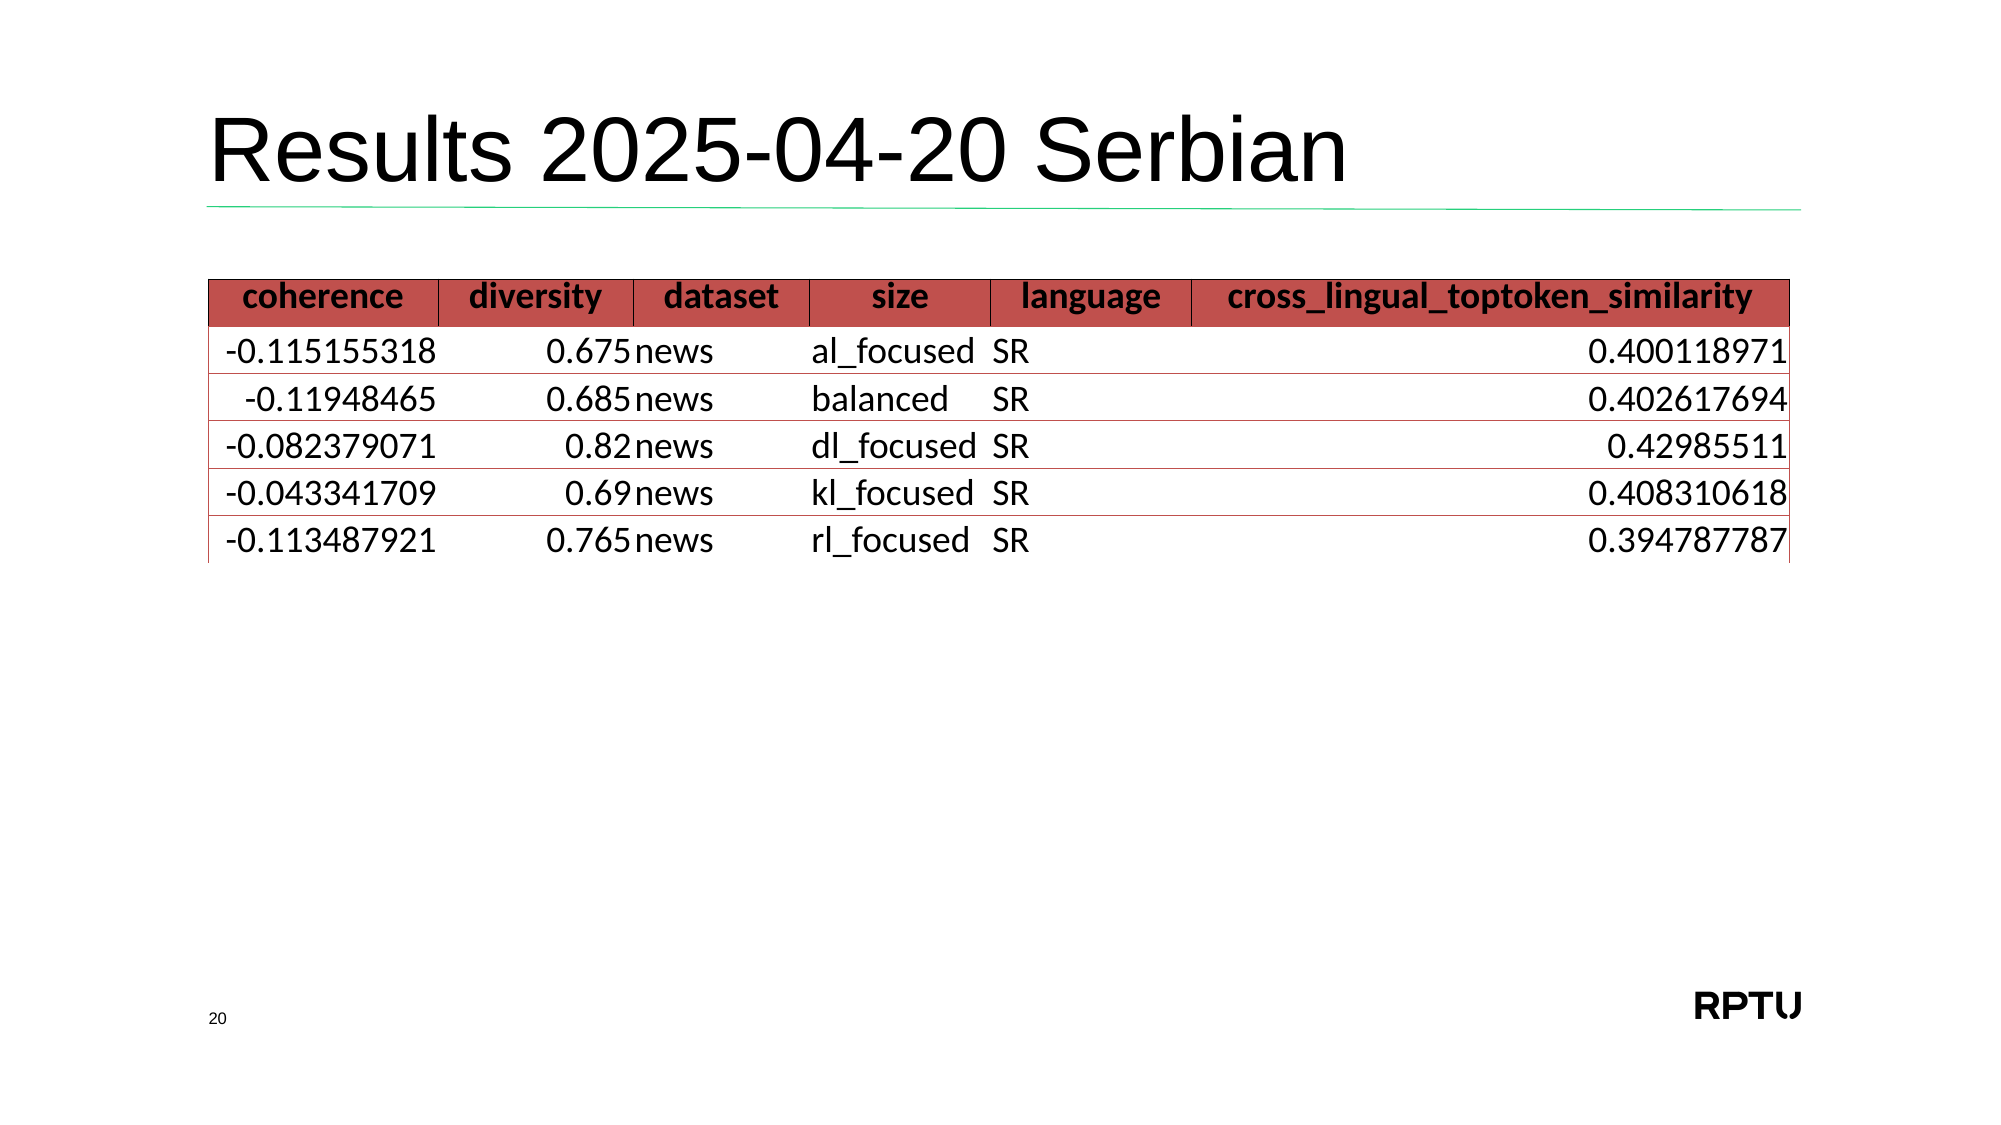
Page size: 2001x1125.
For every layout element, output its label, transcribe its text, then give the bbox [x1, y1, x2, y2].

table_cell -0.113487921 [209, 516, 438, 563]
table_cell 0.42985511 [1192, 421, 1789, 468]
table_header dataset [634, 280, 809, 326]
table_cell SR [991, 469, 1192, 515]
title Results 2025-04-20 Serbian [208, 59, 1802, 202]
table_cell dl_focused [810, 421, 991, 468]
table_cell 0.685 [438, 374, 633, 420]
table_cell balanced [810, 374, 991, 420]
table_cell news [633, 327, 810, 373]
table_cell al_focused [810, 327, 991, 373]
table_cell rl_focused [810, 516, 991, 563]
table_cell SR [991, 421, 1192, 468]
table_header diversity [439, 280, 633, 326]
table_cell news [633, 516, 810, 563]
table_cell news [633, 374, 810, 420]
table_cell SR [991, 327, 1192, 373]
table_header cross_lingual_toptoken_similarity [1192, 280, 1789, 326]
table_header size [810, 280, 990, 326]
picture [1550, 816, 1946, 1125]
table_cell news [633, 469, 810, 515]
table_cell 0.69 [438, 469, 633, 515]
table_cell SR [991, 516, 1192, 563]
table_cell 0.675 [438, 327, 633, 373]
table_header coherence [209, 280, 438, 326]
table_cell -0.043341709 [209, 469, 438, 515]
table_header language [991, 280, 1191, 326]
table_cell -0.11948465 [209, 374, 438, 420]
table_cell 0.82 [438, 421, 633, 468]
table_cell 0.408310618 [1192, 469, 1789, 515]
table_cell news [633, 421, 810, 468]
table_cell kl_focused [810, 469, 991, 515]
table_cell 0.402617694 [1192, 374, 1789, 420]
table_cell 0.400118971 [1192, 327, 1789, 373]
table_cell 0.765 [438, 516, 633, 563]
table_cell 0.394787787 [1192, 516, 1789, 563]
table_cell -0.082379071 [209, 421, 438, 468]
table_cell -0.115155318 [209, 327, 438, 373]
slide_number 20 [208, 989, 284, 1028]
table_cell SR [991, 374, 1192, 420]
